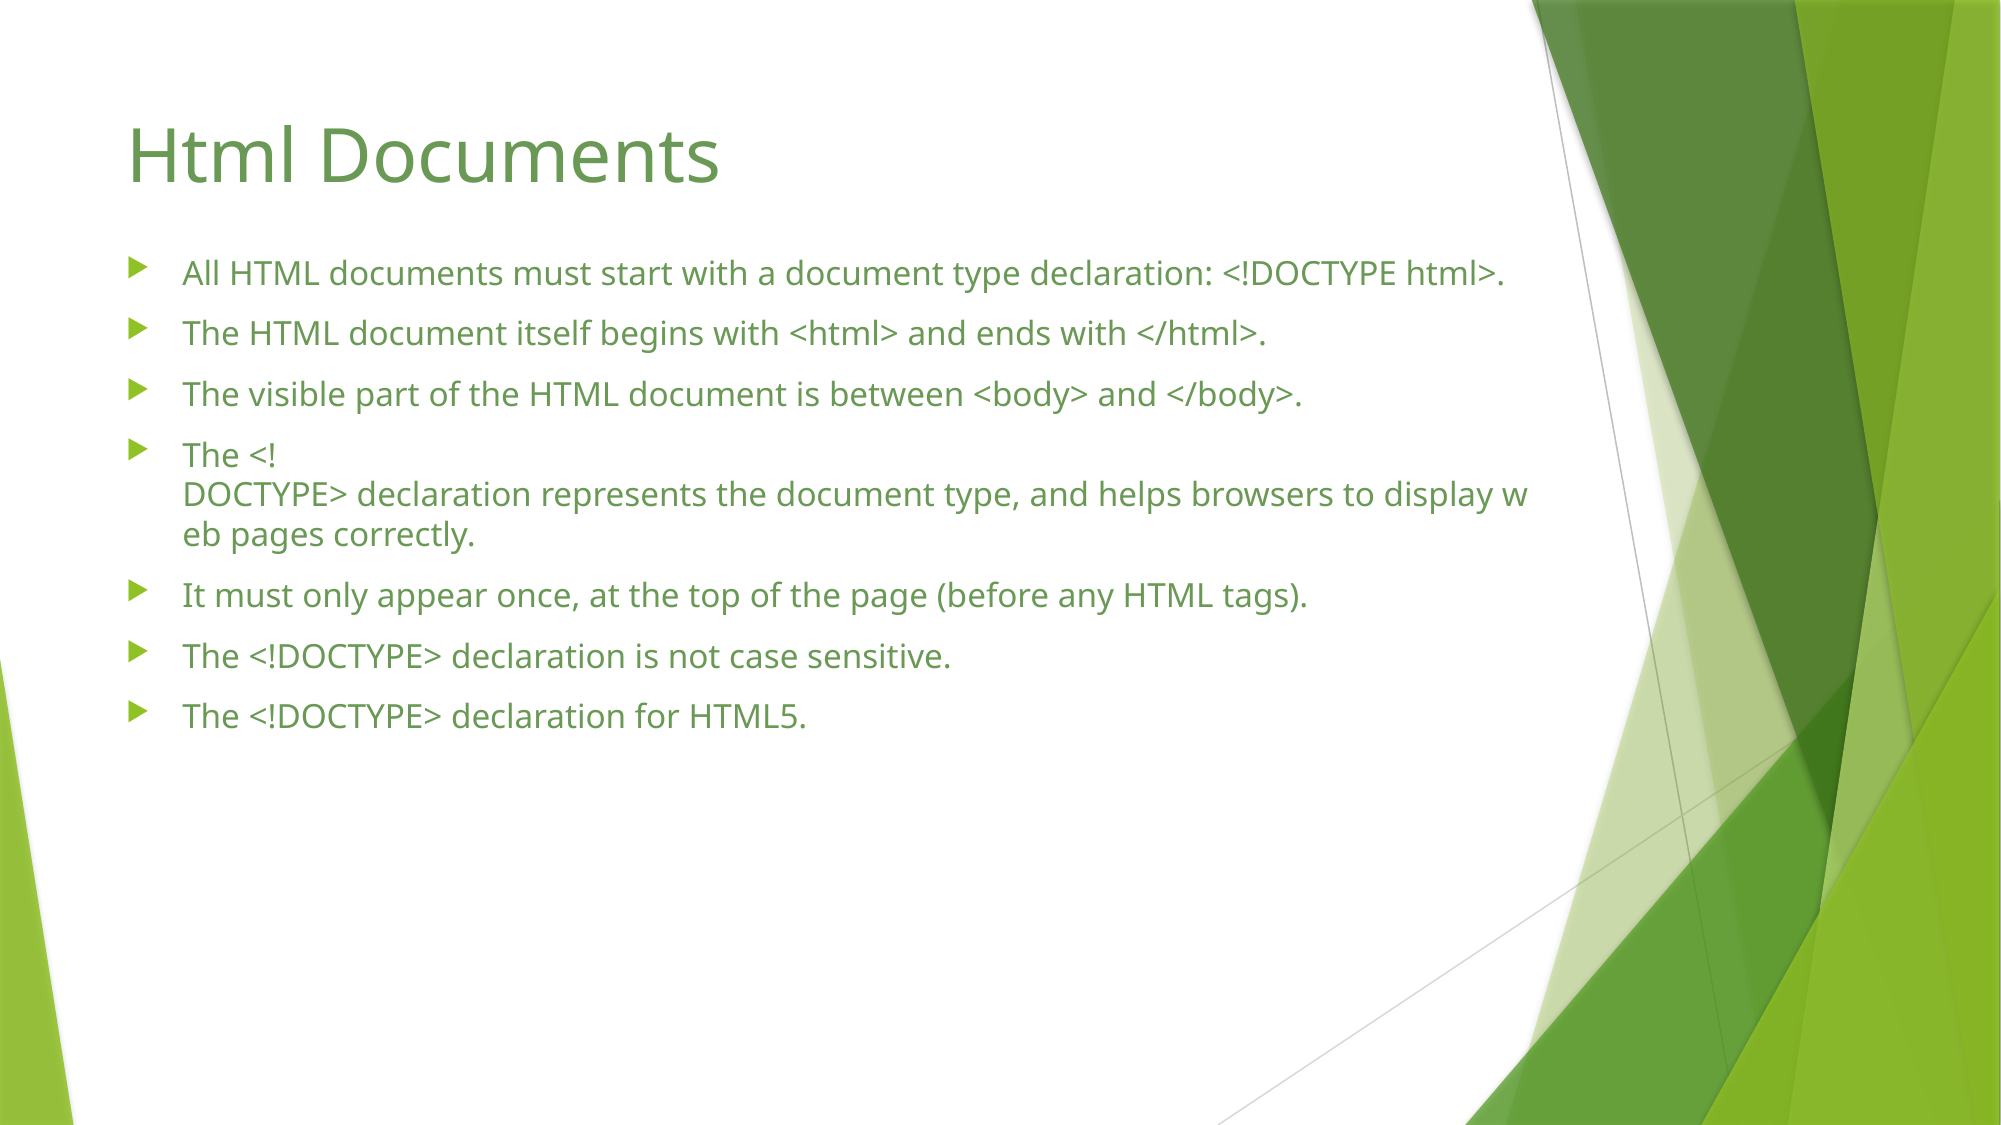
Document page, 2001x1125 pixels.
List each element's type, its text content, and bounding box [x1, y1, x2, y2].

title Html Documents [111, 99, 1522, 244]
list All HTML documents must start with a document type declaration: <!DOCTYPE html>. The HTML document itself begins with <html> and ends with </html>. The visible part of the HTML document is between <body> and </body>. The <!DOCTYPE> declaration represents the document type, and helps browsers to display web pages correctly. It must only appear once, at the top of the page (before any HTML tags). The <!DOCTYPE> declaration is not case sensitive. The <!DOCTYPE> declaration for HTML5. [111, 244, 1549, 1005]
